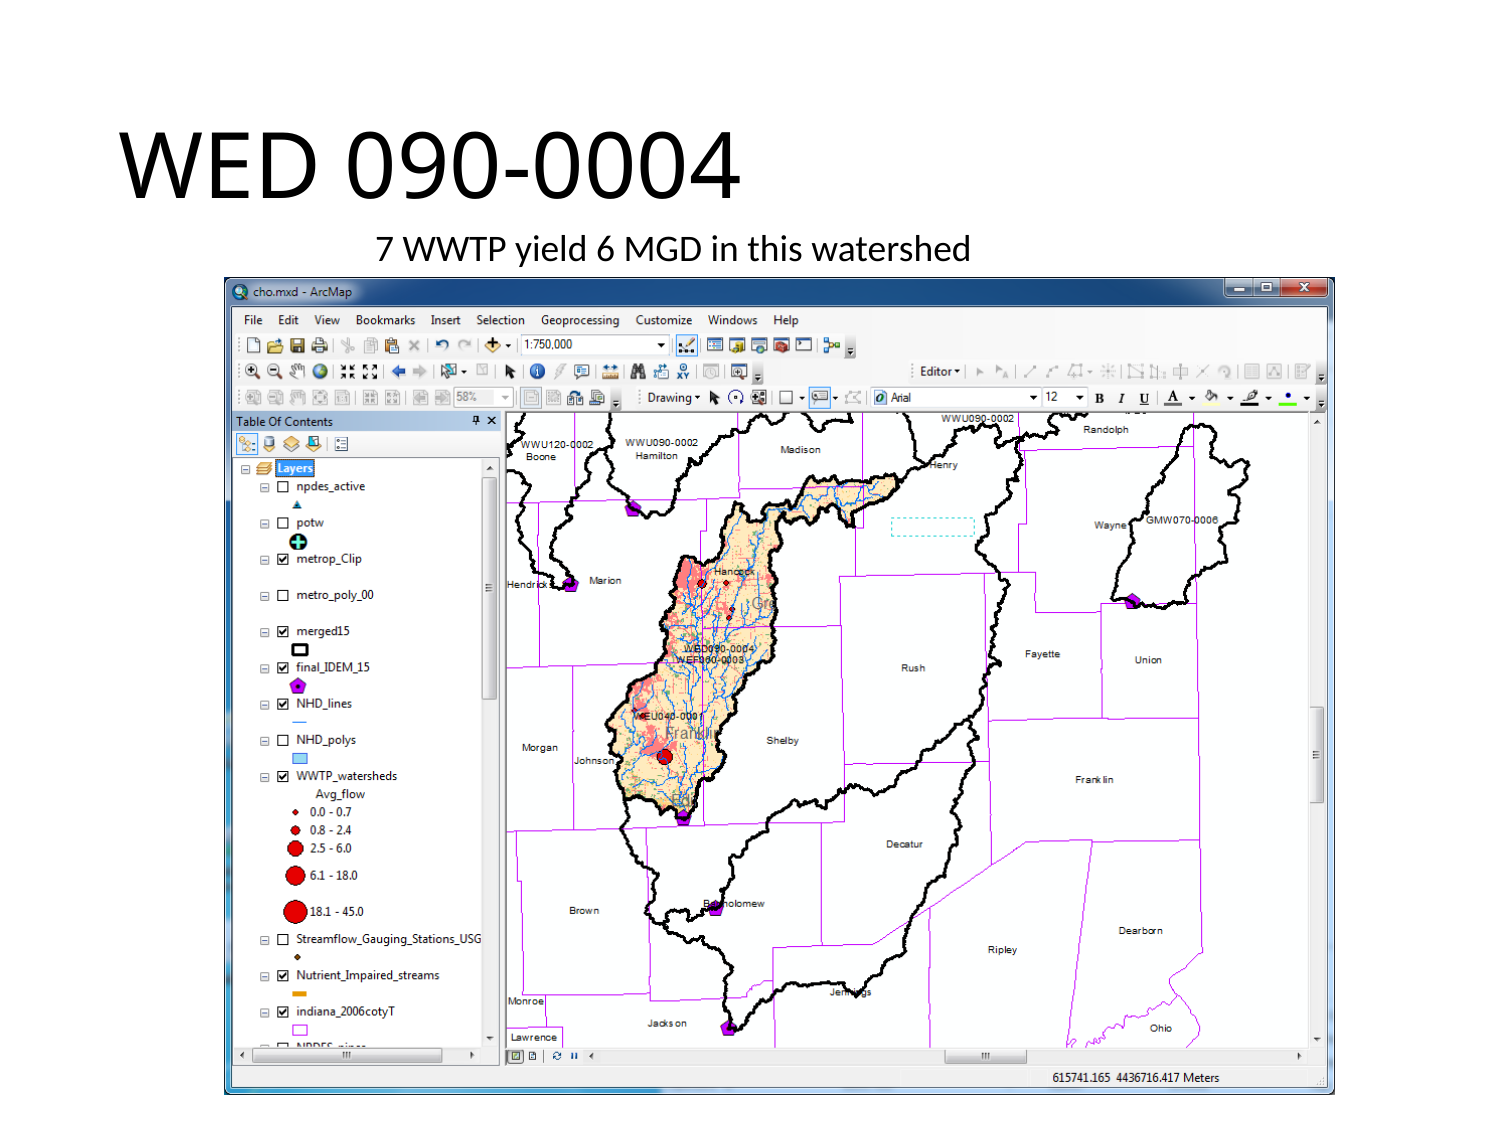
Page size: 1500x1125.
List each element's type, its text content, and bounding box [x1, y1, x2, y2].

title WED 090-0004 [103, 59, 1397, 278]
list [224, 277, 1335, 1095]
text_box 7 WWTP yield 6 MGD in this watershed [360, 216, 988, 277]
